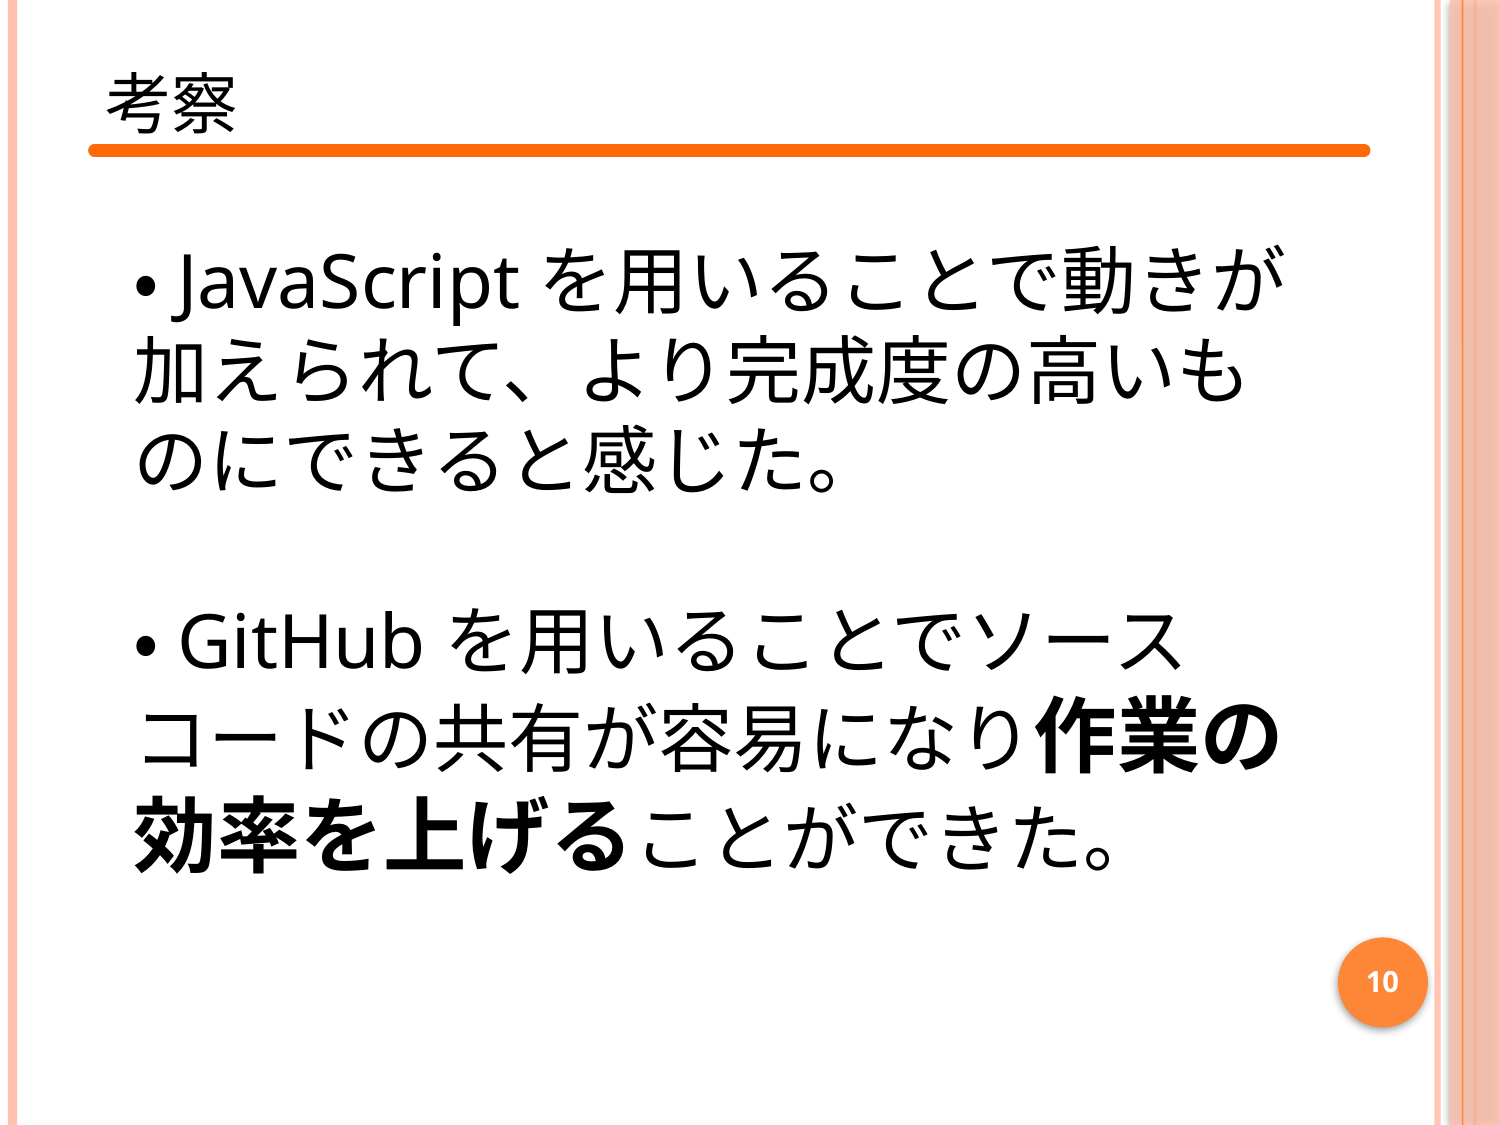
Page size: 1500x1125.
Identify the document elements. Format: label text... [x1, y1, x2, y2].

slide_number 10 [1341, 952, 1424, 1015]
text_box ・JavaScriptを用いることで動きが加えられて、より完成度の高いものにできると感じた。 ・GitHubを用いることでソースコードの共有が容易になり作業の効率を上げることができた。 [119, 226, 1340, 981]
text_box 考察 [90, 54, 750, 145]
